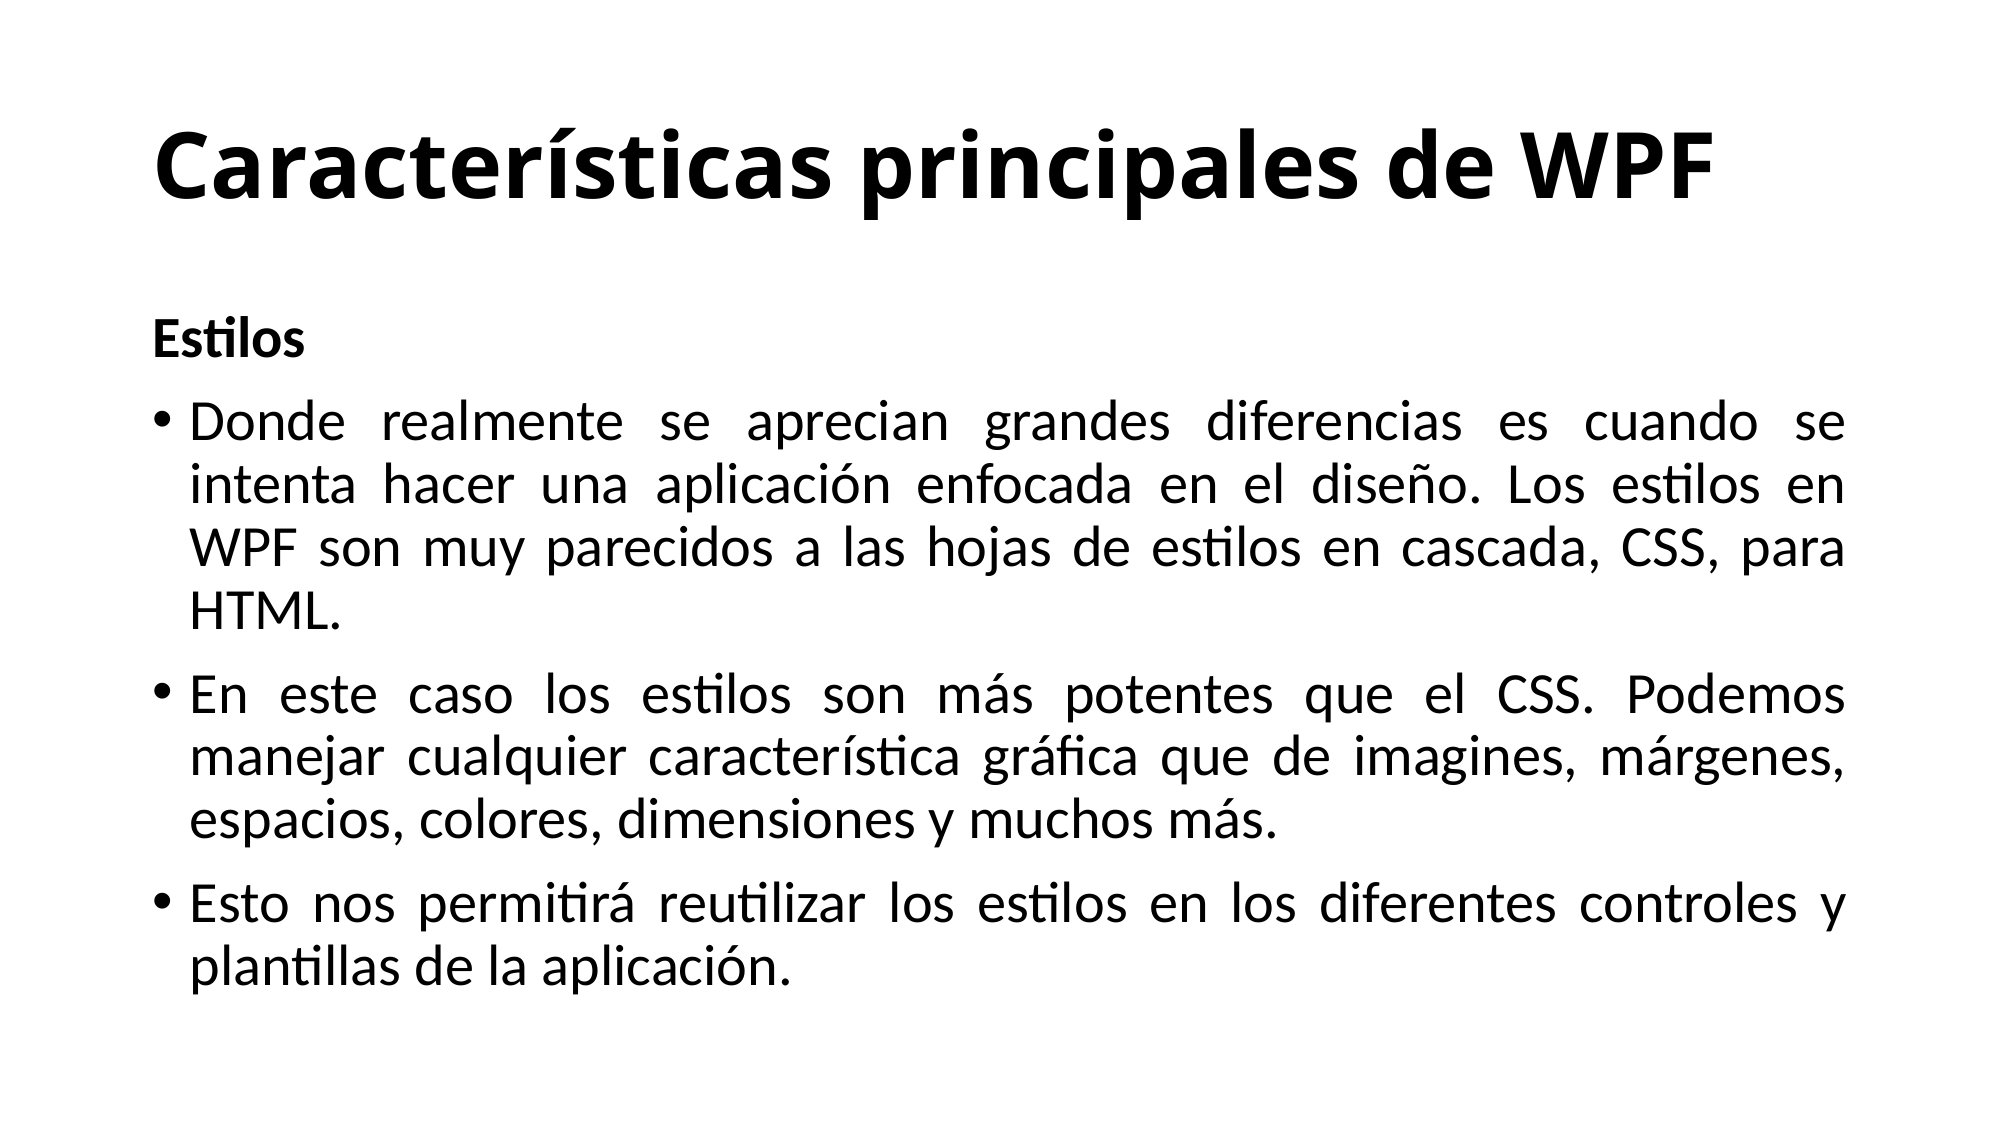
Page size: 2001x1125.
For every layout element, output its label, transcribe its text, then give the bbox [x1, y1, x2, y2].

list Estilos Donde realmente se aprecian grandes diferencias es cuando se intenta hacer una aplicación enfocada en el diseño. Los estilos en WPF son muy parecidos a las hojas de estilos en cascada, CSS, para HTML. En este caso los estilos son más potentes que el CSS. Podemos manejar cualquier característica gráfica que de imagines, márgenes, espacios, colores, dimensiones y muchos más. Esto nos permitirá reutilizar los estilos en los diferentes controles y plantillas de la aplicación. [137, 299, 1863, 1014]
title Características principales de WPF [137, 59, 1863, 278]
